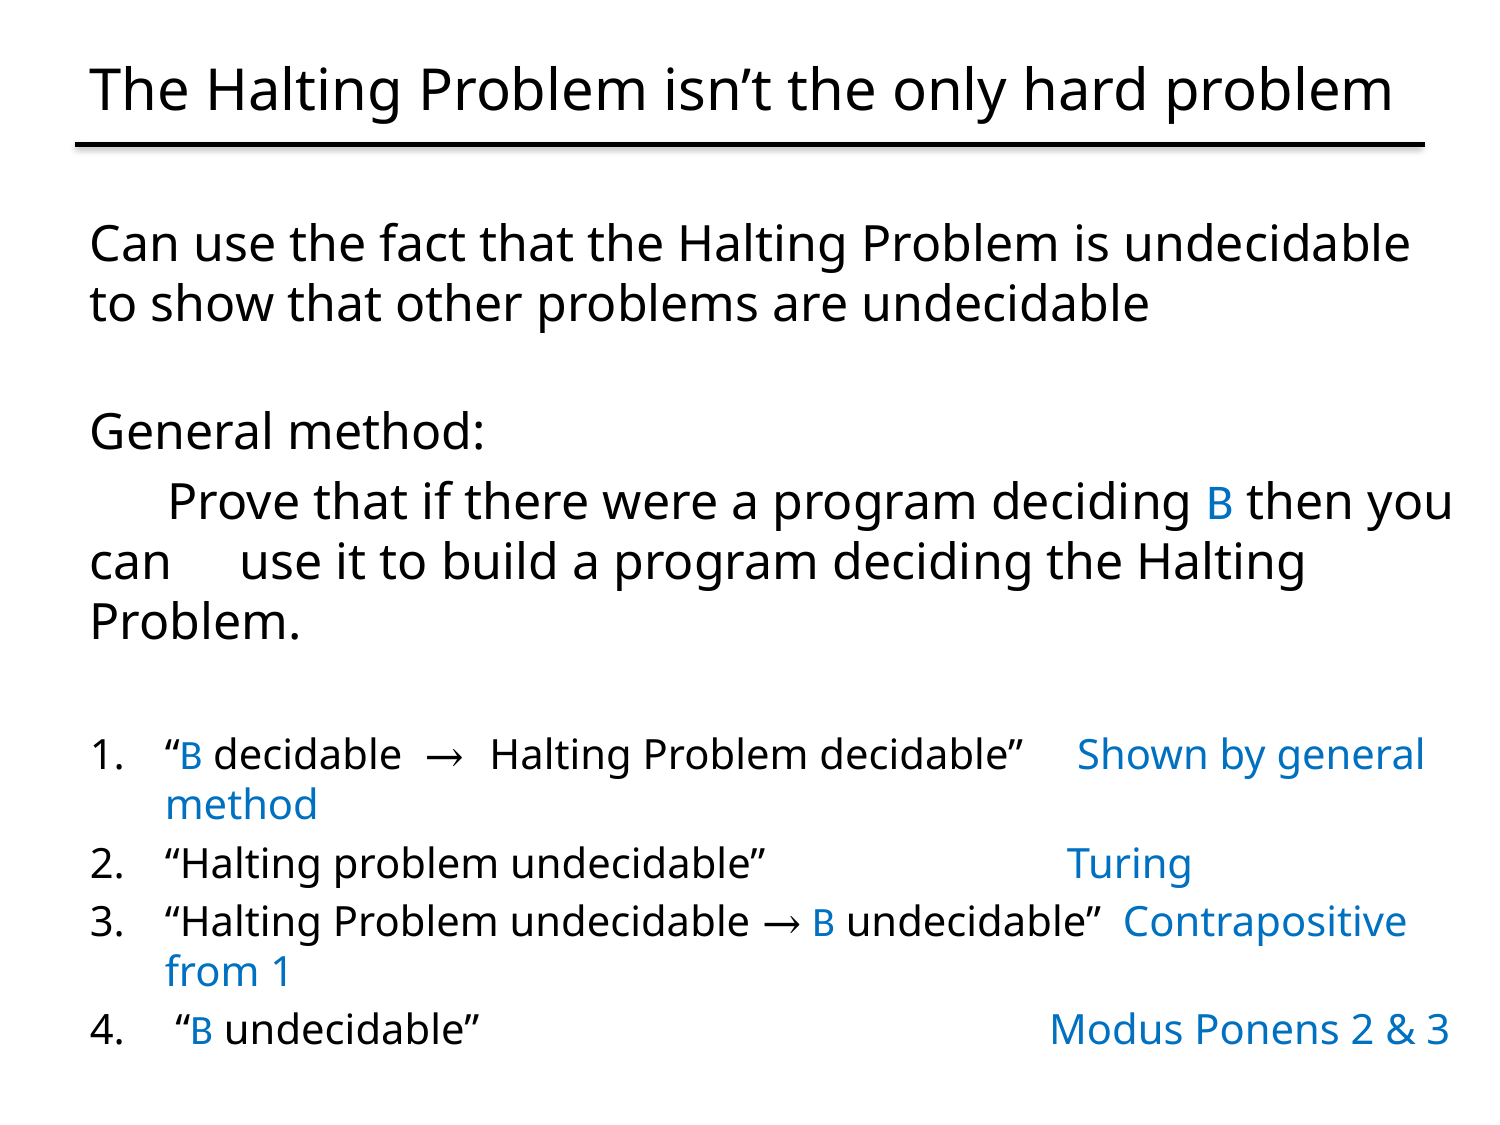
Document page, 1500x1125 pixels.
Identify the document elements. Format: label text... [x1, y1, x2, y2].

list Can use the fact that the Halting Problem is undecidable to show that other problems are undecidable General method: Prove that if there were a program deciding B then you can use it to build a program deciding the Halting Problem. “B decidable → Halting Problem decidable” Shown by general method “Halting problem undecidable” Turing “Halting Problem undecidable → B undecidable” Contrapositive from 1 “B undecidable” Modus Ponens 2 & 3 [75, 204, 1486, 1048]
title The Halting Problem isn’t the only hard problem [75, 45, 1425, 145]
